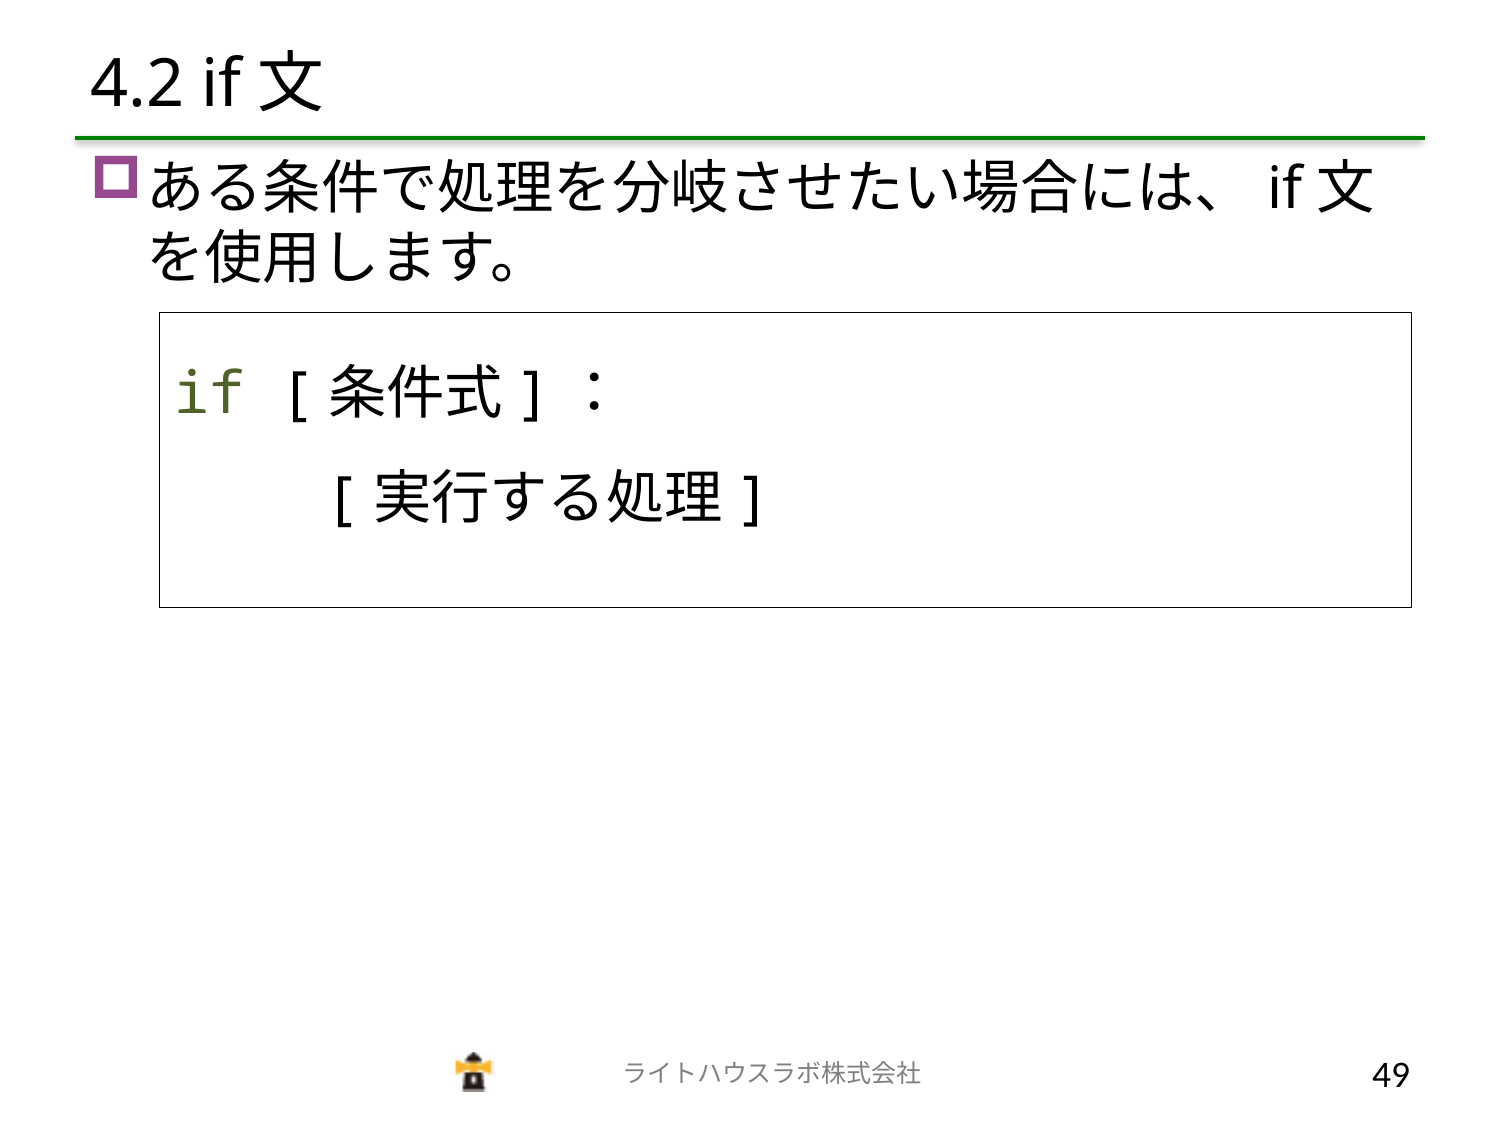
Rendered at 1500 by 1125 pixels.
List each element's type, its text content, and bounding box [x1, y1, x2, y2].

list ある条件で処理を分岐させたい場合には、if文を使用します。 [75, 142, 1425, 951]
text_box if [条件式]： [実行する処理] [159, 312, 1412, 608]
title 4.2 if文 [75, 29, 1425, 130]
footer ライトハウスラボ株式会社 [75, 1042, 1144, 1103]
slide_number 48 [1183, 1042, 1425, 1103]
